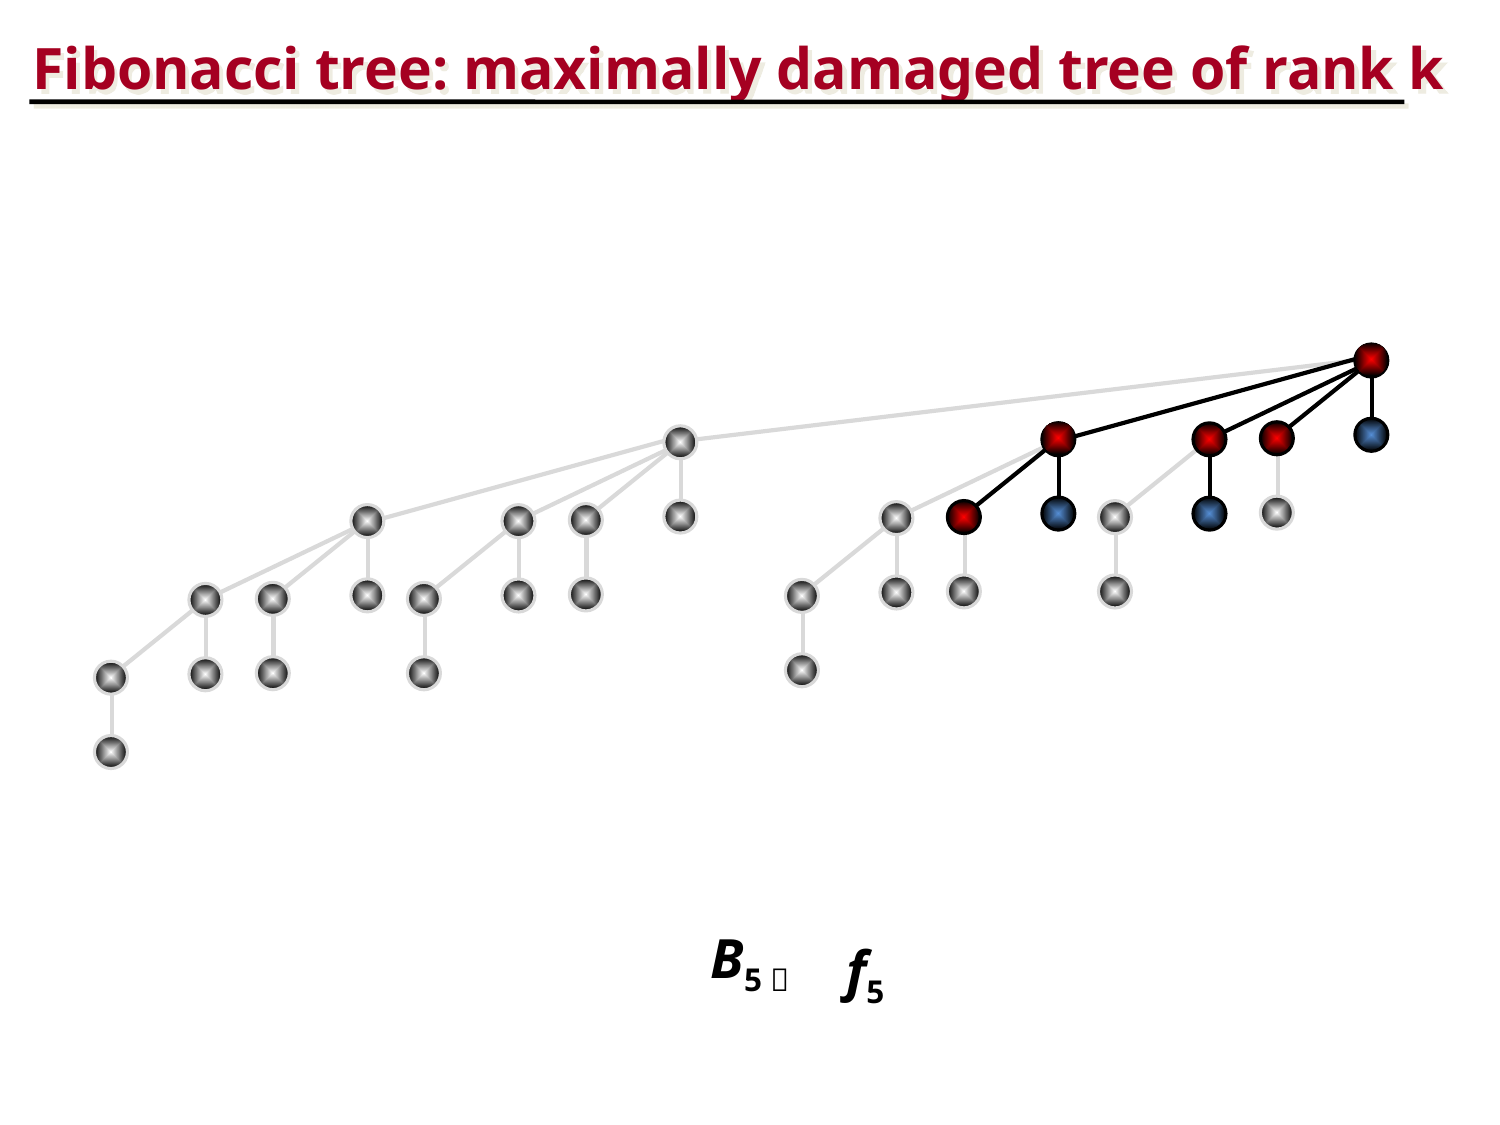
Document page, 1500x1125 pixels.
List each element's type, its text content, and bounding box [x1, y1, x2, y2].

text_box [94, 736, 128, 769]
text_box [1063, 434, 1070, 520]
text_box [256, 657, 290, 690]
text_box [192, 660, 222, 691]
text_box [94, 661, 108, 694]
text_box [273, 517, 373, 597]
text_box [666, 425, 679, 435]
text_box [117, 684, 127, 693]
text_box [505, 582, 535, 612]
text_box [802, 514, 902, 594]
text_box [407, 657, 441, 690]
text_box [947, 575, 981, 608]
text_box [190, 586, 196, 594]
text_box [785, 580, 799, 612]
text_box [201, 516, 273, 602]
text_box [785, 654, 819, 687]
text_box [1098, 575, 1132, 608]
text_box [407, 583, 421, 615]
text_box [352, 505, 362, 514]
text_box [1098, 501, 1112, 534]
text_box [1205, 356, 1277, 441]
text_box [260, 610, 269, 615]
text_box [1058, 354, 1208, 441]
text_box Fibonacci tree: maximally damaged tree of rank k [17, 25, 1476, 126]
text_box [685, 437, 692, 523]
text_box [1119, 523, 1131, 533]
text_box [1260, 496, 1294, 530]
text_box [881, 504, 887, 512]
text_box [951, 528, 960, 534]
text_box [1365, 448, 1381, 452]
text_box [277, 610, 285, 615]
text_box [1277, 356, 1377, 437]
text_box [1115, 435, 1215, 516]
text_box [883, 579, 913, 609]
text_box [372, 516, 379, 602]
text_box B5  [695, 916, 857, 1006]
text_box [586, 438, 686, 519]
text_box [569, 578, 603, 611]
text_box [424, 517, 524, 597]
text_box [808, 602, 818, 612]
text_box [892, 434, 964, 520]
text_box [367, 436, 517, 523]
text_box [111, 595, 211, 676]
text_box [428, 605, 440, 615]
text_box [1195, 500, 1226, 531]
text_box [964, 435, 1064, 515]
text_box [514, 437, 586, 523]
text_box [1377, 356, 1383, 441]
text_box [1356, 342, 1388, 365]
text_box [684, 360, 1053, 441]
text_box f5 [831, 928, 929, 1018]
